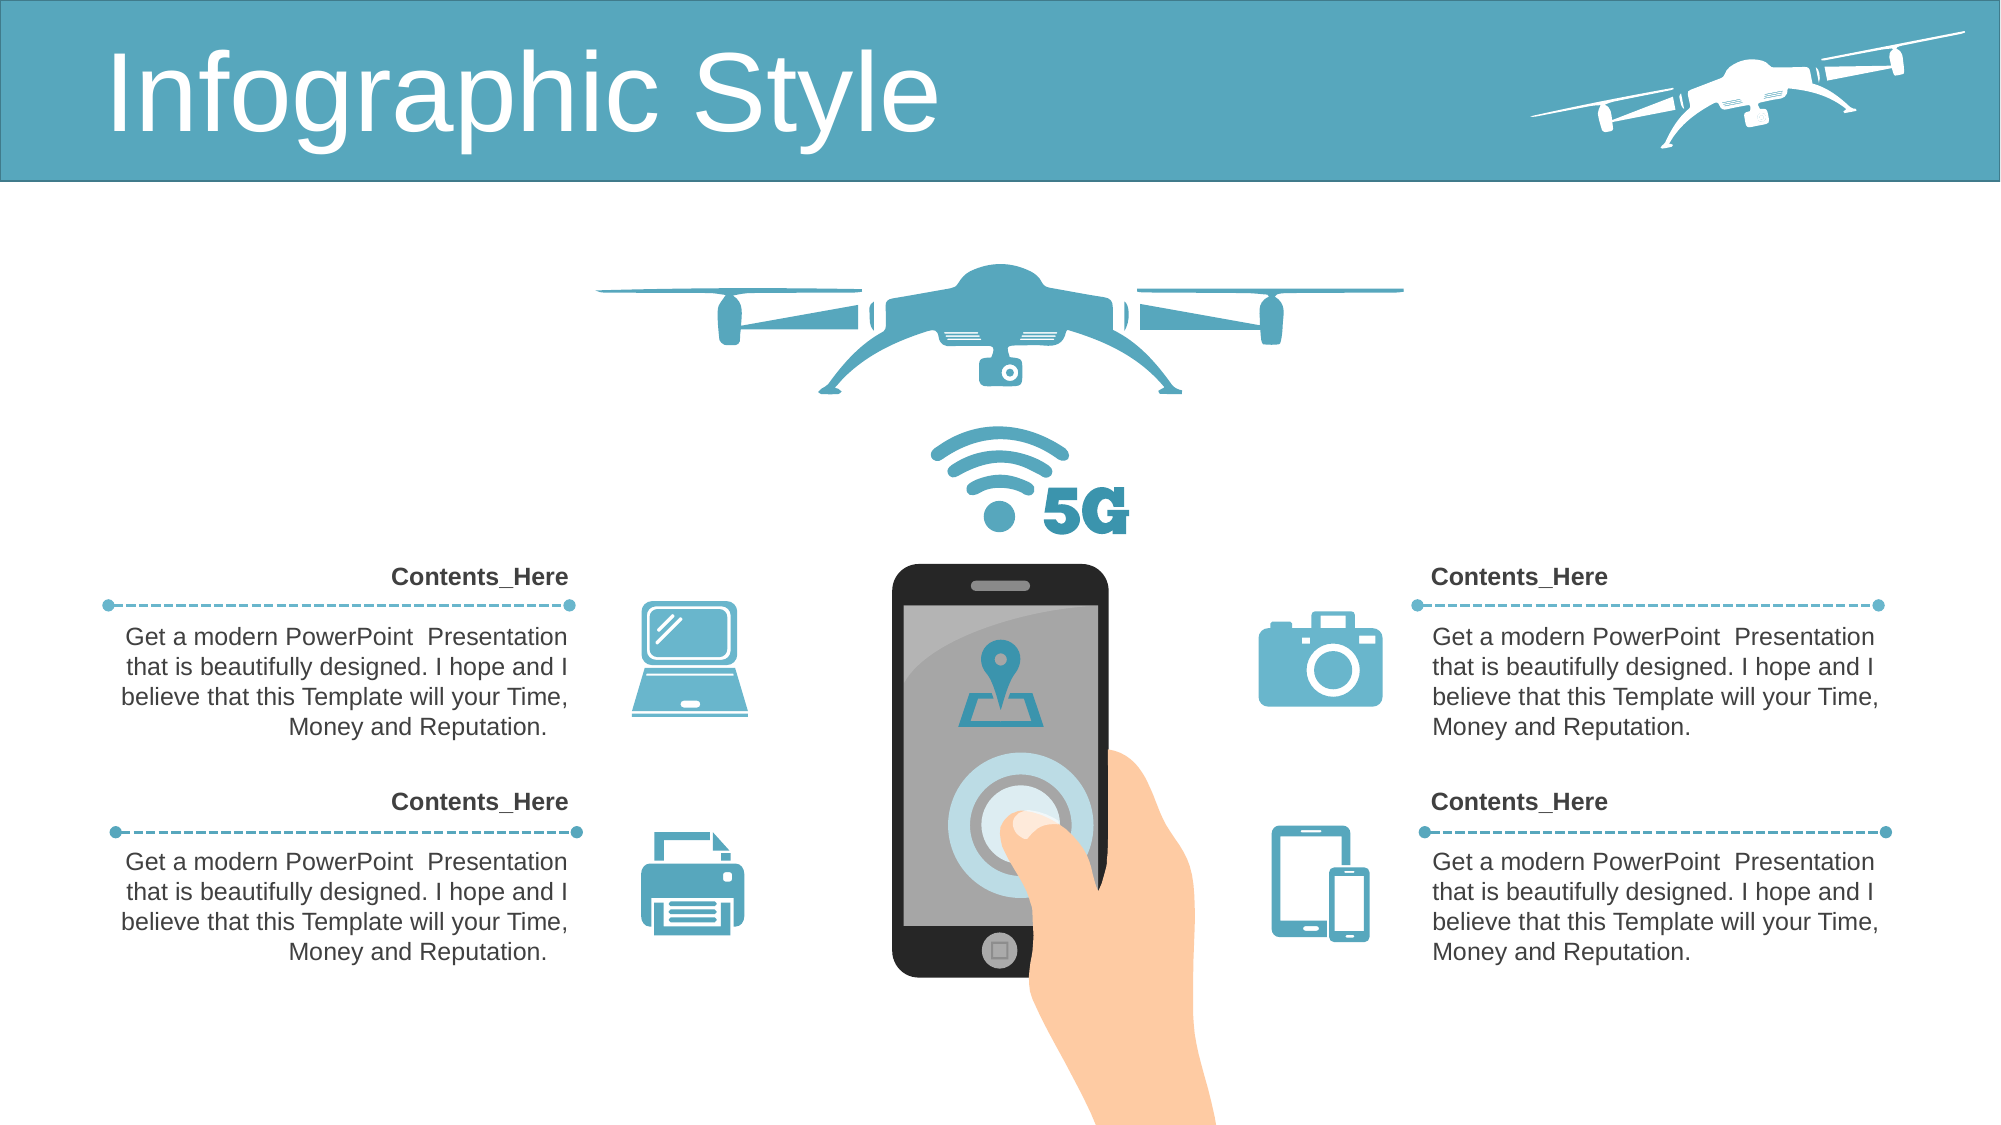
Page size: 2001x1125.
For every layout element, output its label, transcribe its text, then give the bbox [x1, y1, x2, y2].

text_box [1257, 610, 1384, 708]
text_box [1415, 777, 1906, 975]
text_box [982, 499, 1017, 534]
text_box [630, 600, 750, 718]
text_box [1137, 288, 1404, 345]
text_box [595, 288, 863, 346]
text_box [818, 264, 1183, 395]
text_box [946, 449, 1054, 479]
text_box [93, 553, 584, 750]
text_box [1270, 824, 1371, 944]
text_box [1415, 553, 1906, 750]
text_box [929, 425, 1071, 462]
list Infographic Style [89, 35, 1952, 155]
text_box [93, 777, 584, 975]
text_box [1043, 487, 1130, 535]
text_box [965, 473, 1036, 497]
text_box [892, 564, 1217, 1125]
text_box [640, 829, 746, 936]
